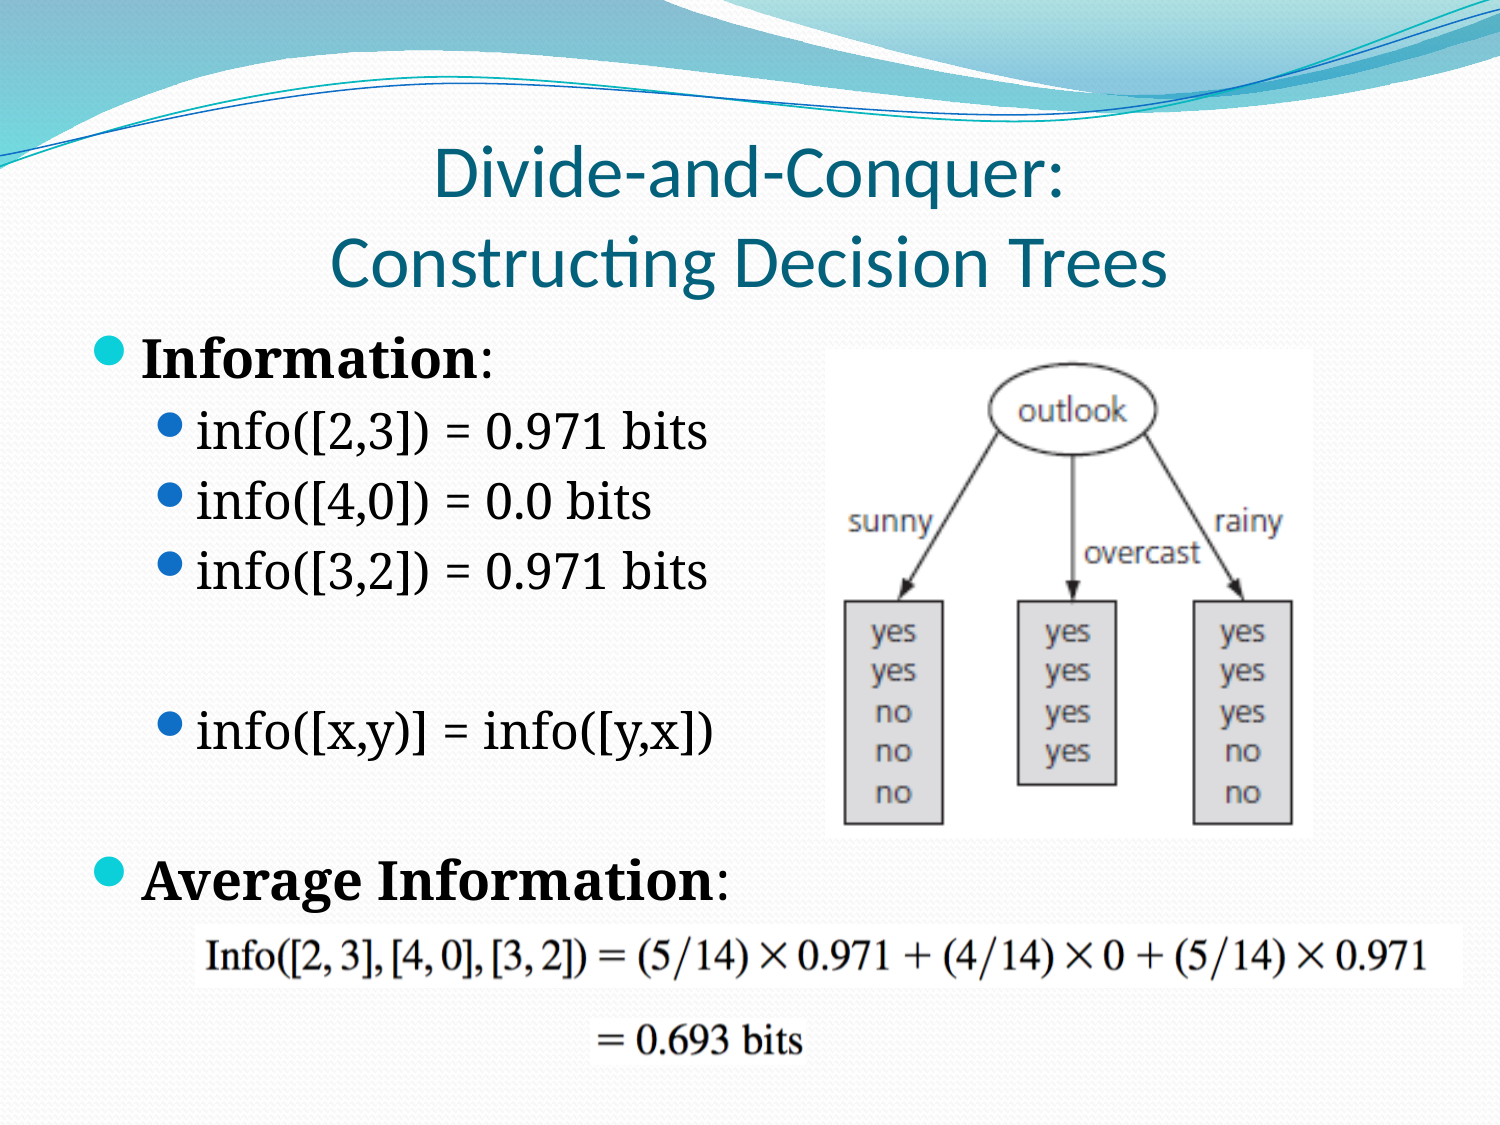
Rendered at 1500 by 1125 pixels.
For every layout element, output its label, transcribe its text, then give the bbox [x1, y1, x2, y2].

list Information: info([2,3]) = 0.971 bits info([4,0]) = 0.0 bits info([3,2]) = 0.971 bits info([x,y)] = info([y,x]) Average Information: [75, 317, 1500, 1125]
picture [195, 924, 1463, 988]
picture [590, 1018, 806, 1065]
title Divide-and-Conquer: Constructing Decision Trees [0, 115, 1500, 303]
picture [824, 349, 1313, 838]
